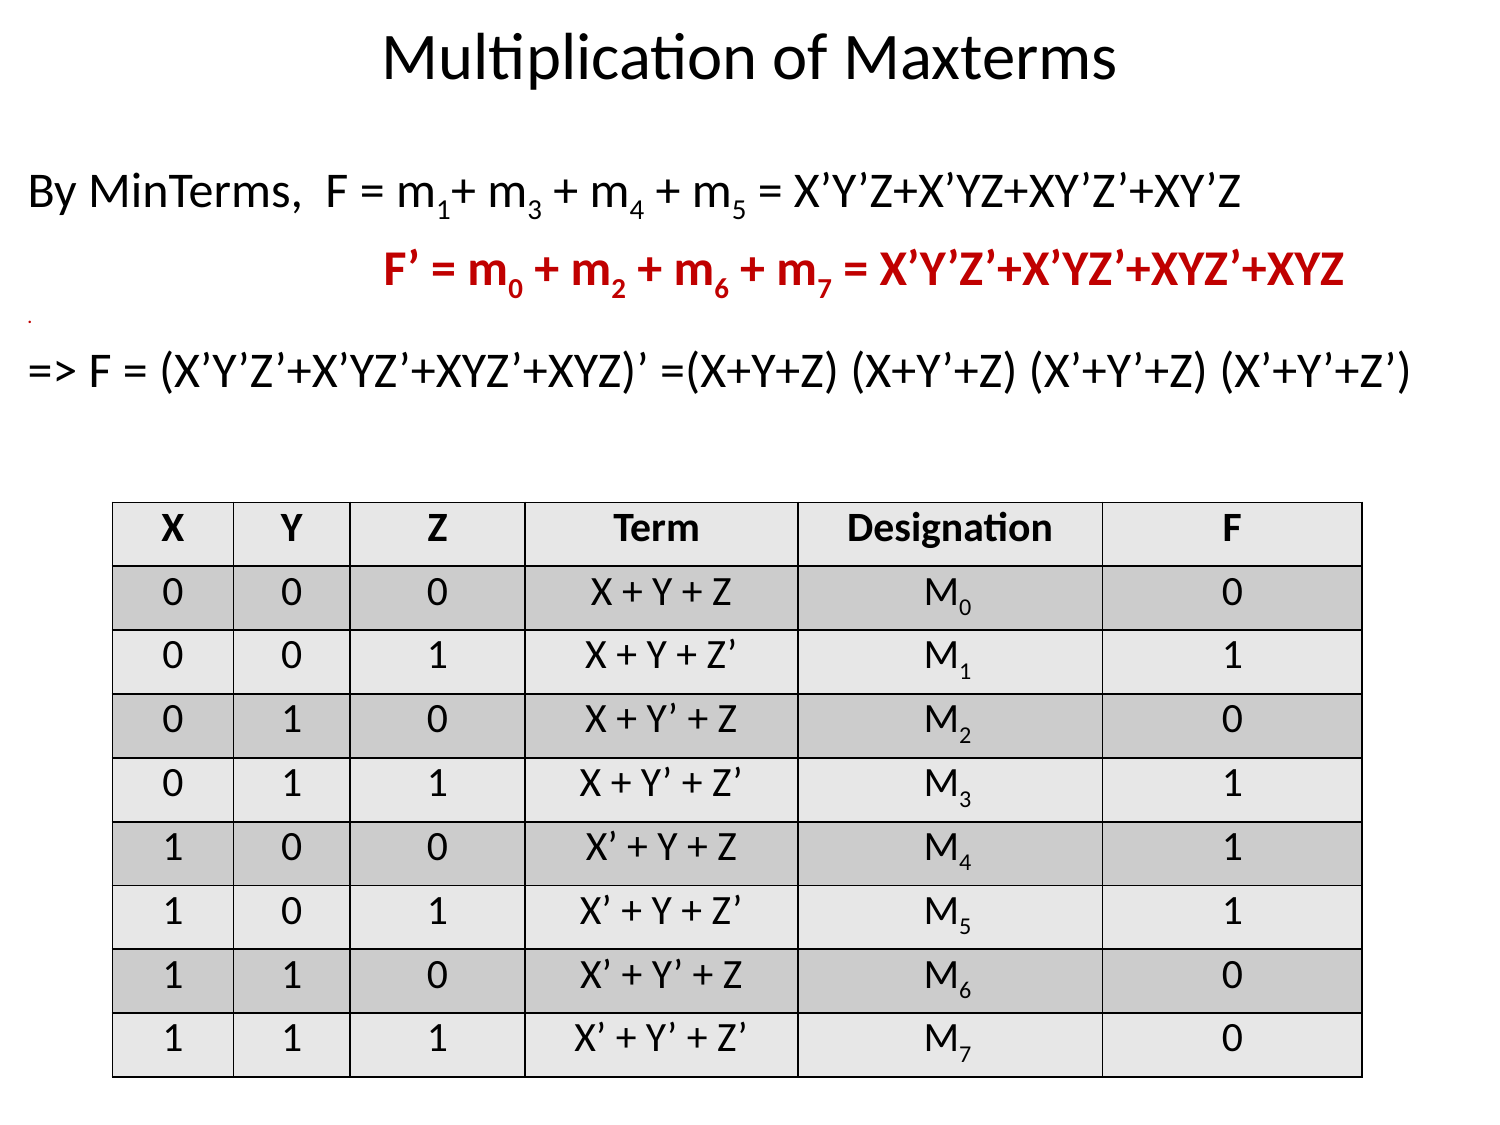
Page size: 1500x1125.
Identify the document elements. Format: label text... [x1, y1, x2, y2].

table_cell X’ + Y’ + Z [526, 950, 797, 1012]
table_cell X + Y’ + Z’ [526, 759, 797, 821]
table_header F [1103, 503, 1361, 565]
table_cell 0 [1103, 567, 1361, 629]
table_cell 0 [113, 695, 233, 757]
table_cell M1 [799, 631, 1102, 693]
table_cell 0 [234, 886, 349, 948]
table_cell 1 [351, 1014, 524, 1076]
table_cell 1 [113, 950, 233, 1012]
table_cell X + Y + Z’ [526, 631, 797, 693]
table_cell 1 [1103, 631, 1361, 693]
table_cell 1 [1103, 886, 1361, 948]
table_header X [113, 503, 233, 565]
table_cell 0 [351, 950, 524, 1012]
table_cell 1 [351, 631, 524, 693]
table_cell X + Y + Z [526, 567, 797, 629]
table_header Y [234, 503, 349, 565]
table_cell 0 [113, 567, 233, 629]
table_cell 0 [1103, 1014, 1361, 1076]
table_cell 0 [234, 823, 349, 885]
table_cell M0 [799, 567, 1102, 629]
table_cell 0 [234, 567, 349, 629]
table_header Designation [799, 503, 1102, 565]
table_cell 0 [113, 631, 233, 693]
table_cell M6 [799, 950, 1102, 1012]
table_cell 1 [234, 759, 349, 821]
table_cell 1 [113, 823, 233, 885]
table_cell 0 [234, 631, 349, 693]
table_cell M5 [799, 886, 1102, 948]
table_cell 1 [234, 1014, 349, 1076]
table_cell M4 [799, 823, 1102, 885]
table_cell 1 [113, 1014, 233, 1076]
table_cell 1 [113, 886, 233, 948]
table_cell M2 [799, 695, 1102, 757]
table_cell 0 [351, 695, 524, 757]
list By MinTerms, F = m1+ m3 + m4 + m5 = X’Y’Z+X’YZ+XY’Z’+XY’Z F’ = m0 + m2 + m6 + m7 = X’Y’Z’+X’YZ’+XYZ’+XYZ . => F = (X’Y’Z’+X’YZ’+XYZ’+XYZ)’ =(X+Y+Z) (X+Y’+Z) (X’+Y’+Z) (X’+Y’+Z’) [12, 149, 1438, 930]
table_cell 0 [351, 567, 524, 629]
table_cell 1 [351, 886, 524, 948]
table_cell 1 [234, 950, 349, 1012]
table_header Z [351, 503, 524, 565]
table_cell M7 [799, 1014, 1102, 1076]
table_cell M3 [799, 759, 1102, 821]
table_cell 1 [351, 759, 524, 821]
table_cell 1 [1103, 823, 1361, 885]
table_cell X + Y’ + Z [526, 695, 797, 757]
table_cell X’ + Y’ + Z’ [526, 1014, 797, 1076]
table_cell 1 [234, 695, 349, 757]
table_cell X’ + Y + Z [526, 823, 797, 885]
table_cell 0 [113, 759, 233, 821]
table_cell 0 [1103, 695, 1361, 757]
table_cell 1 [1103, 759, 1361, 821]
table_cell 0 [351, 823, 524, 885]
table_cell 0 [1103, 950, 1361, 1012]
table_cell X’ + Y + Z’ [526, 886, 797, 948]
table_header Term [526, 503, 797, 565]
title Multiplication of Maxterms [75, 0, 1425, 125]
